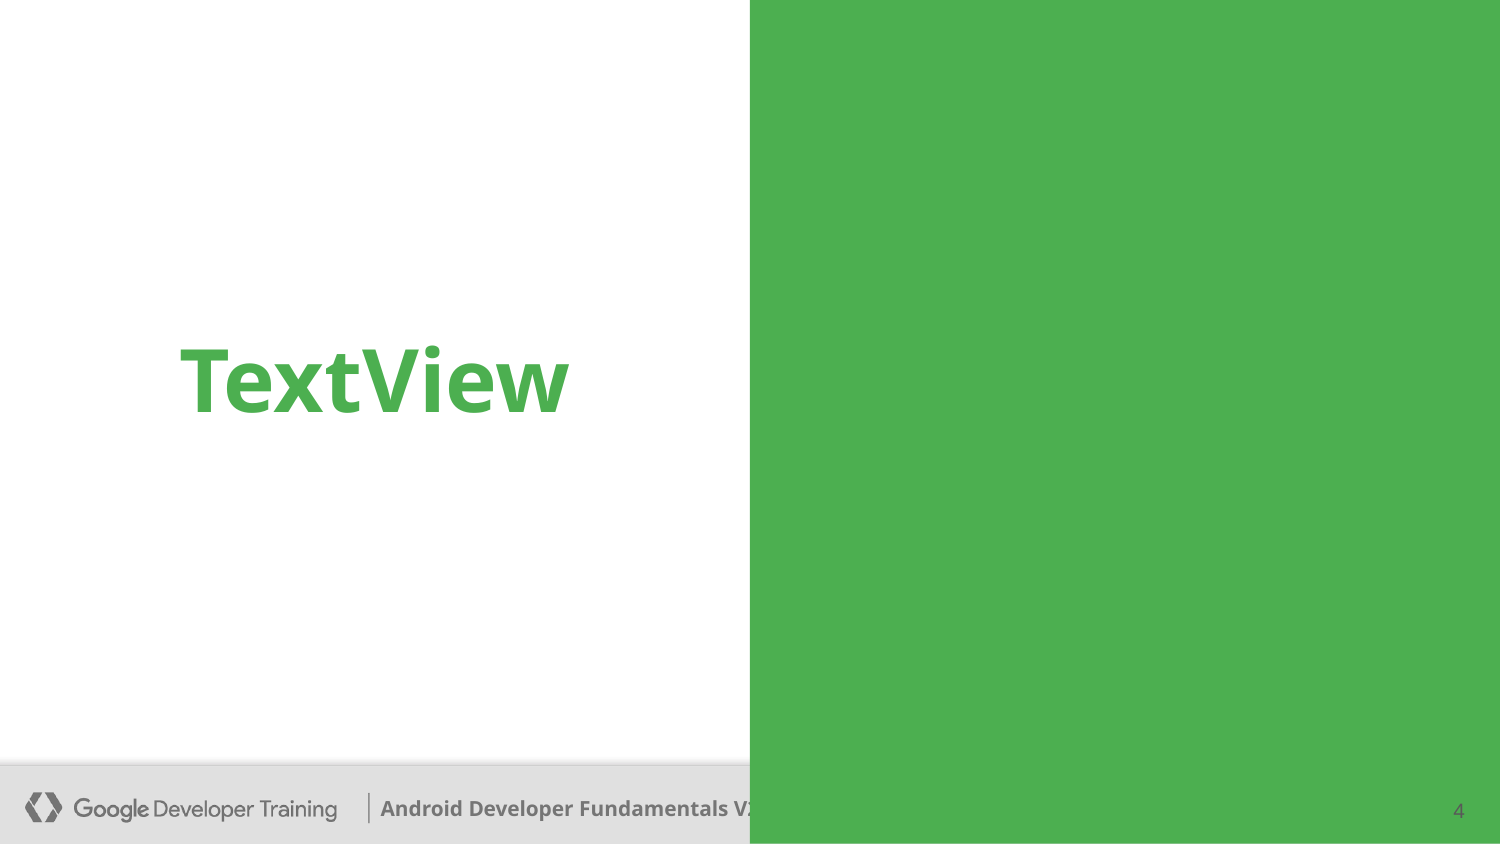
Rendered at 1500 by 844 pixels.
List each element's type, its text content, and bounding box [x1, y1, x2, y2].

picture [0, 0, 749, 844]
slide_number ‹#› [1389, 777, 1480, 842]
title TextView [43, 202, 708, 446]
